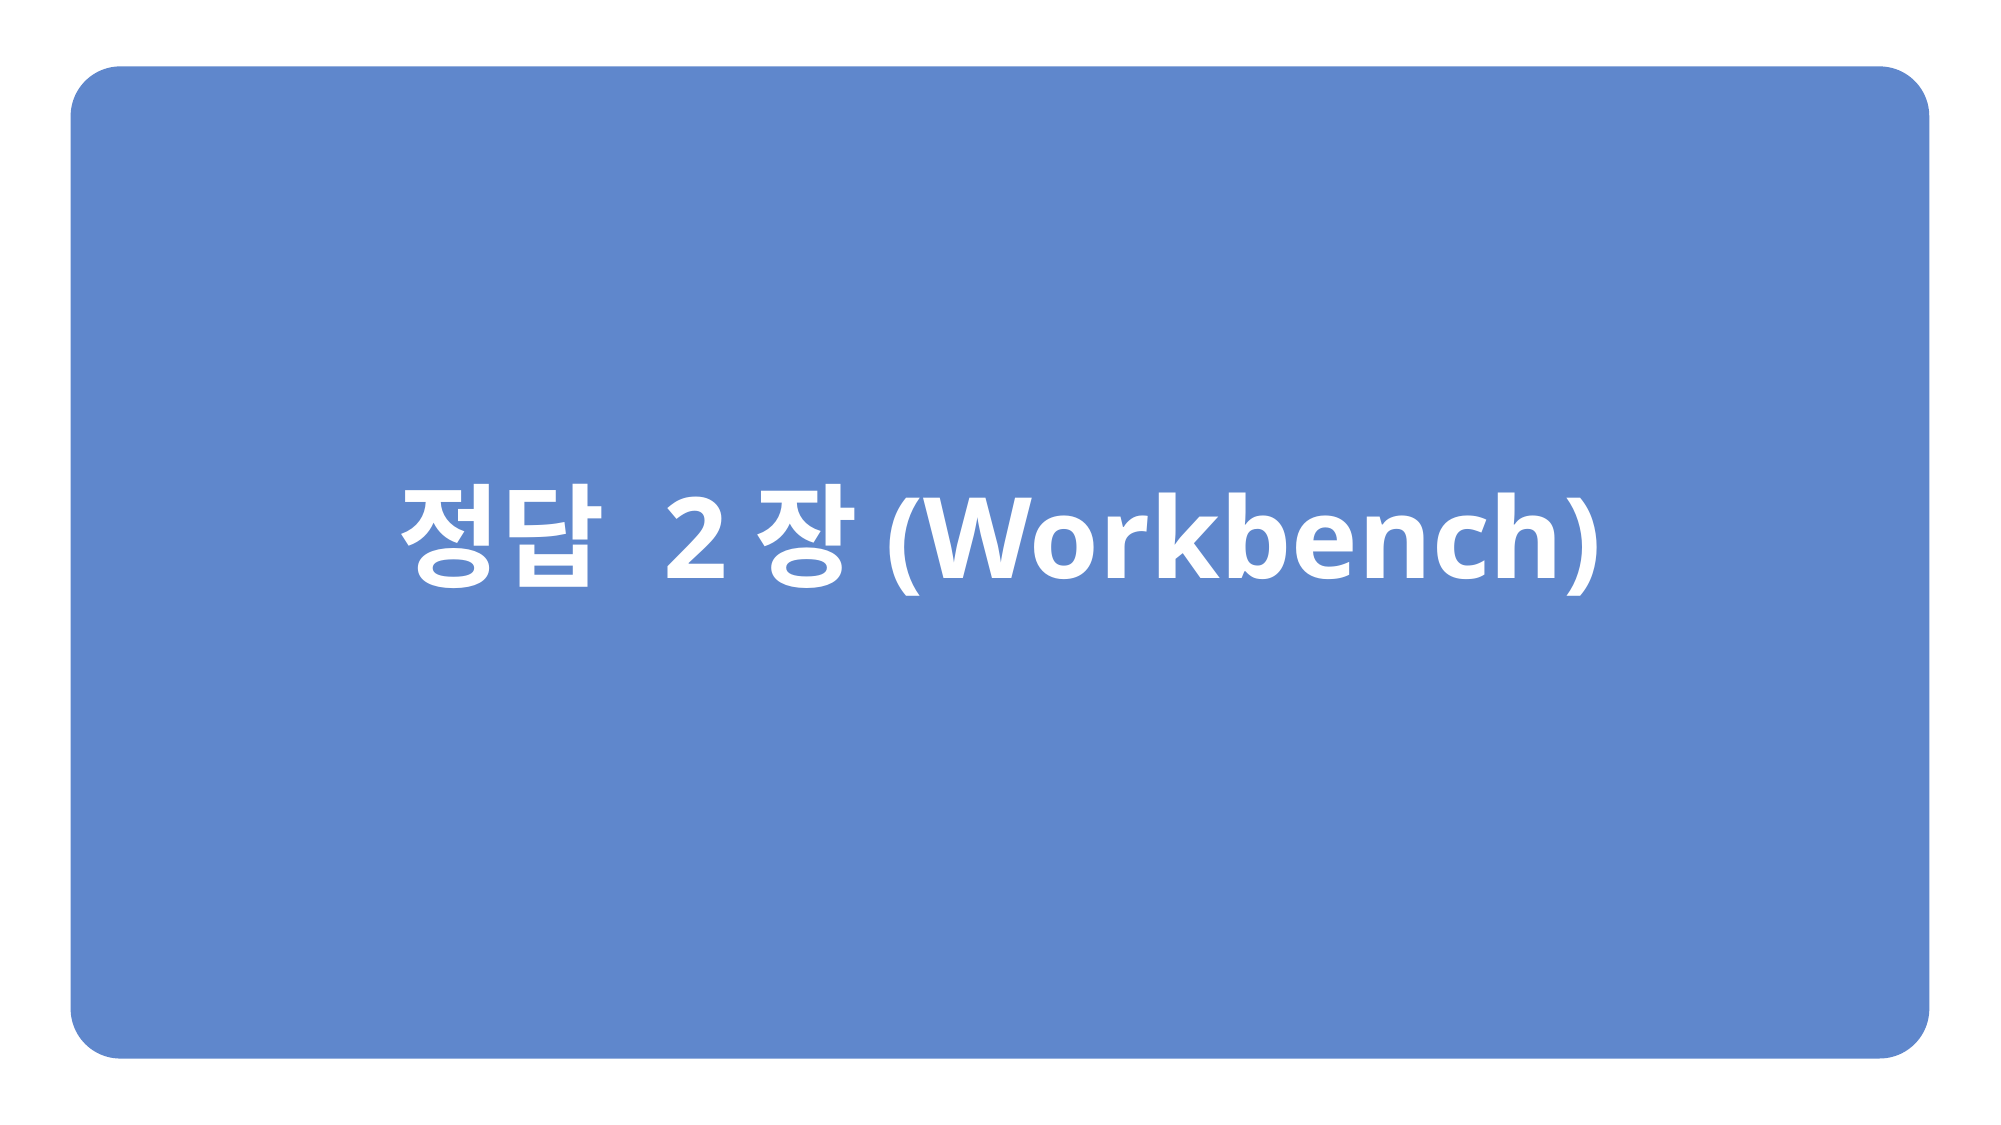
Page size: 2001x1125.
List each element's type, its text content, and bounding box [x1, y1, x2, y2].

list 정답 2장(Workbench) [157, 456, 1843, 611]
